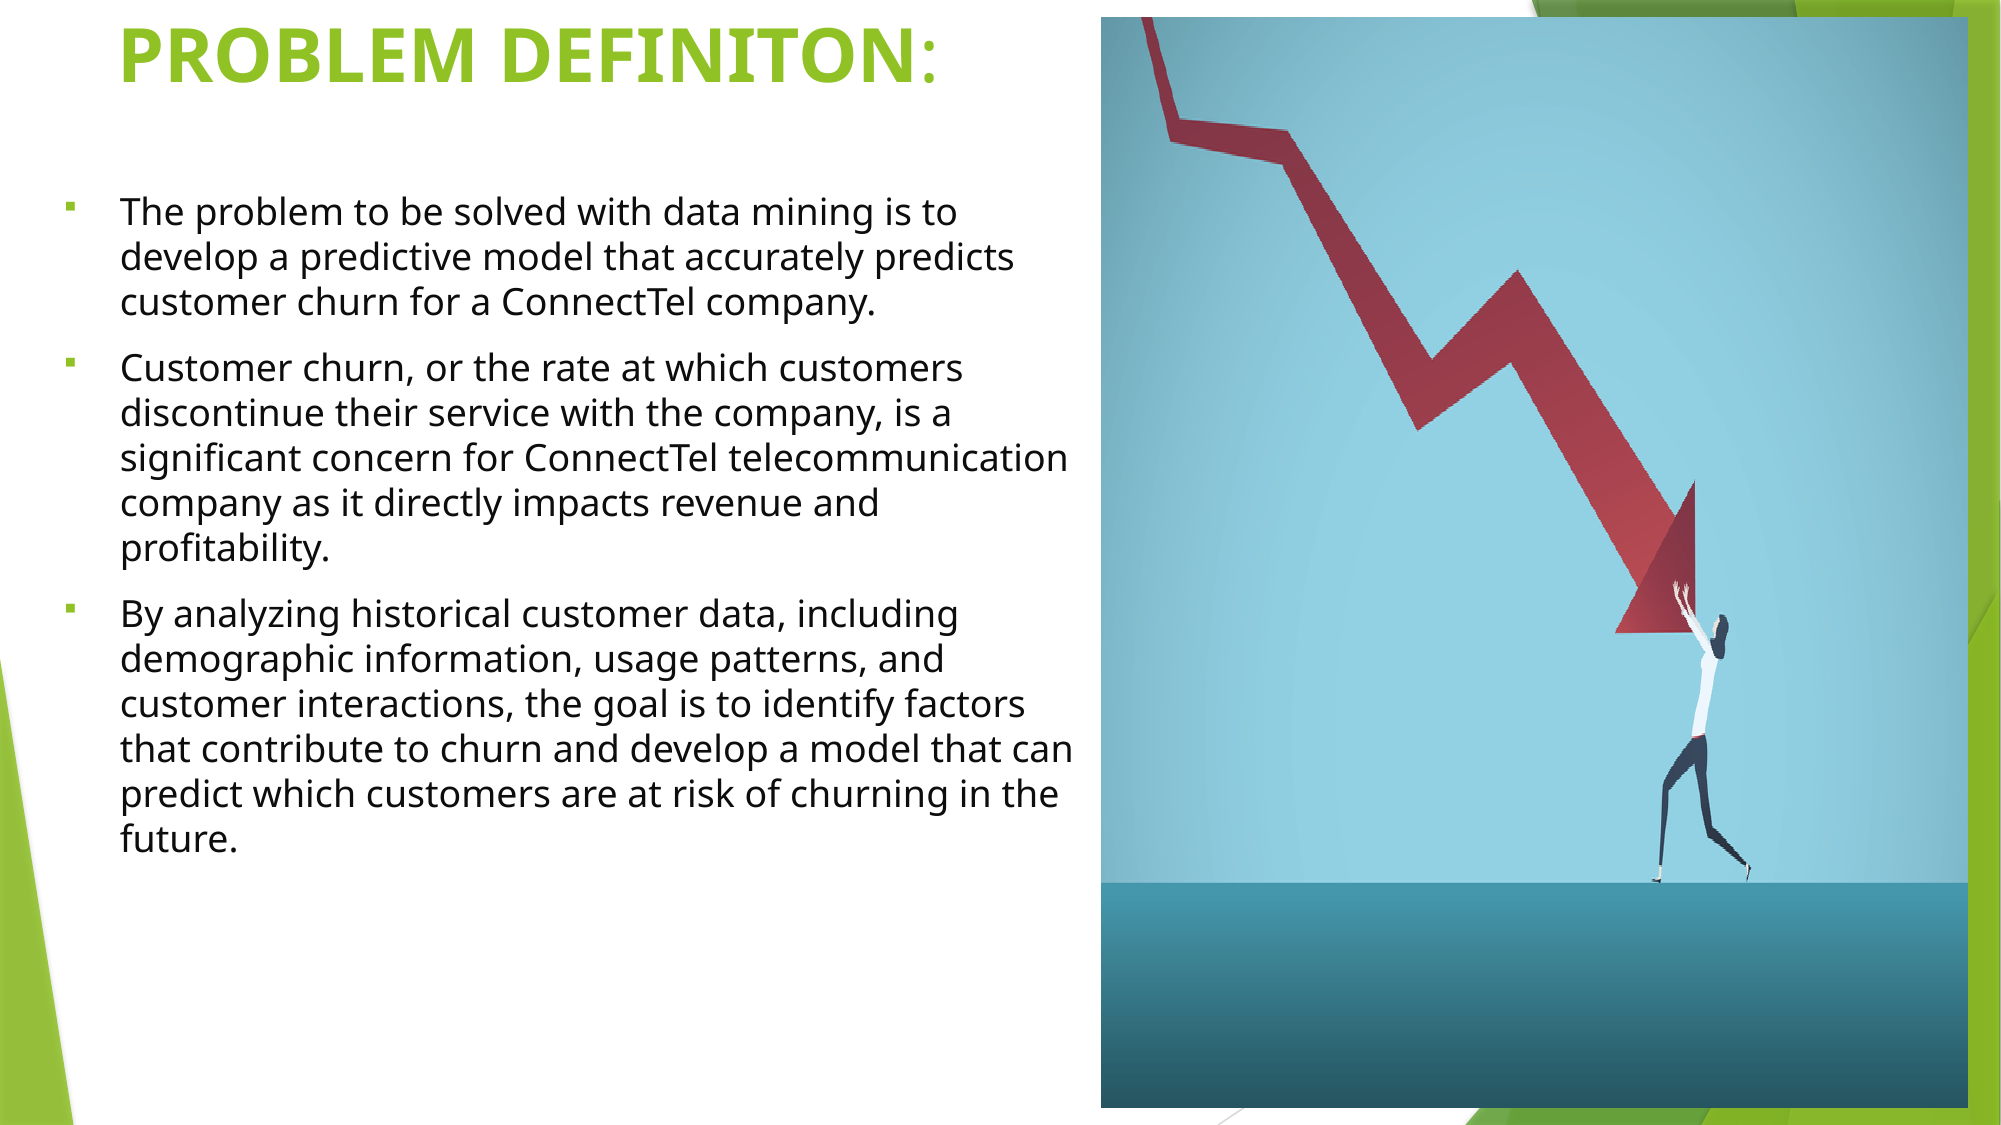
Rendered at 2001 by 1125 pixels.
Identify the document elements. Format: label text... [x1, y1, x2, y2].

picture [1100, 17, 1969, 1108]
list The problem to be solved with data mining is to develop a predictive model that accurately predicts customer churn for a ConnectTel company. Customer churn, or the rate at which customers discontinue their service with the company, is a significant concern for ConnectTel telecommunication company as it directly impacts revenue and profitability. By analyzing historical customer data, including demographic information, usage patterns, and customer interactions, the goal is to identify factors that contribute to churn and develop a model that can predict which customers are at risk of churning in the future. [48, 180, 1102, 1125]
title PROBLEM DEFINITON: [102, 0, 1518, 180]
